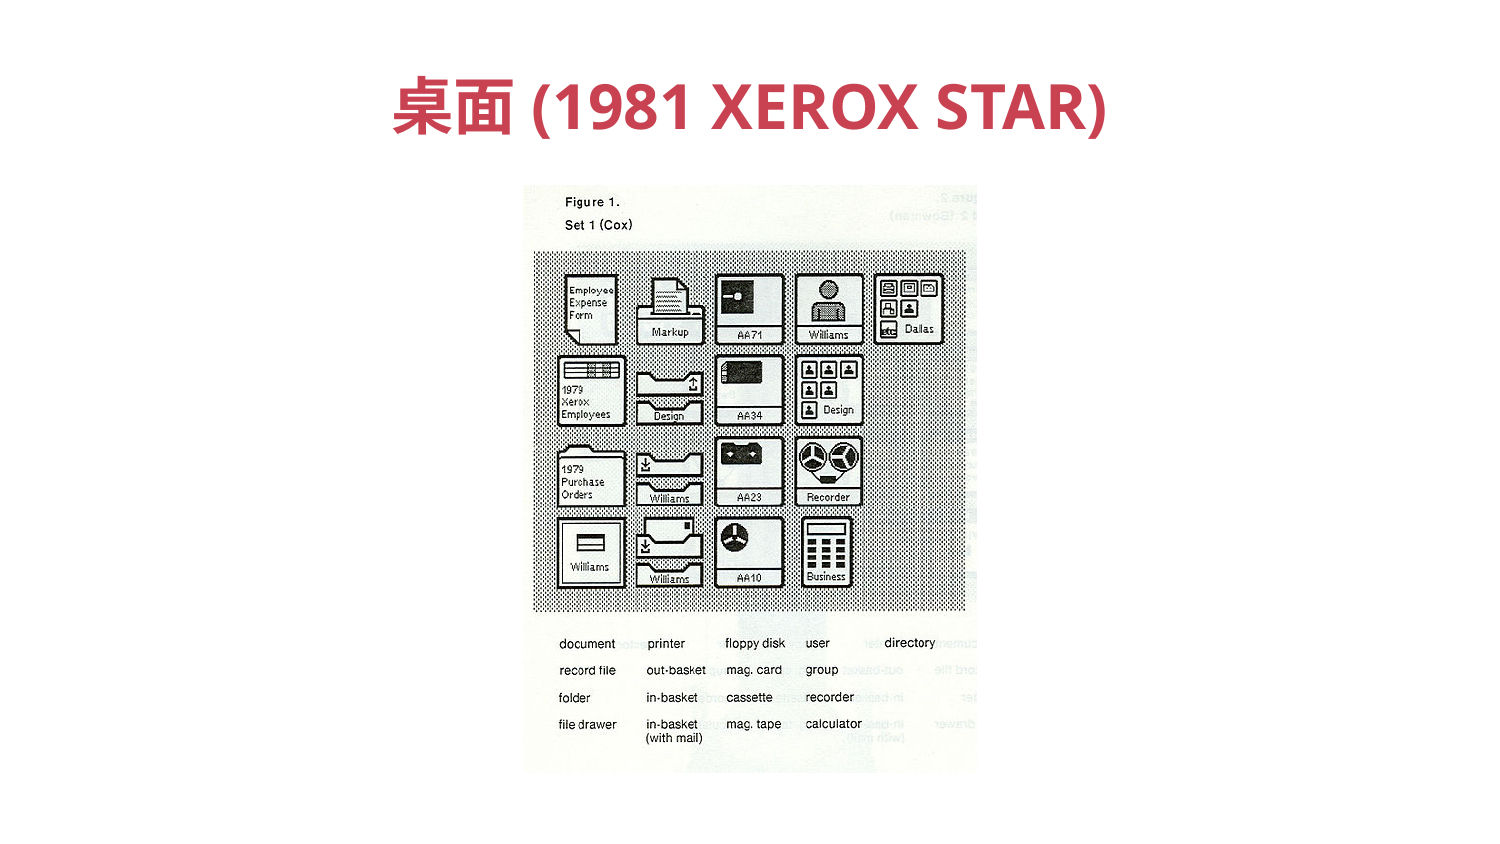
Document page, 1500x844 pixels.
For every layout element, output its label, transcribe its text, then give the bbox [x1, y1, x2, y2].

title 桌面(1981 XEROX STAR) [74, 33, 1426, 175]
picture [523, 185, 977, 773]
